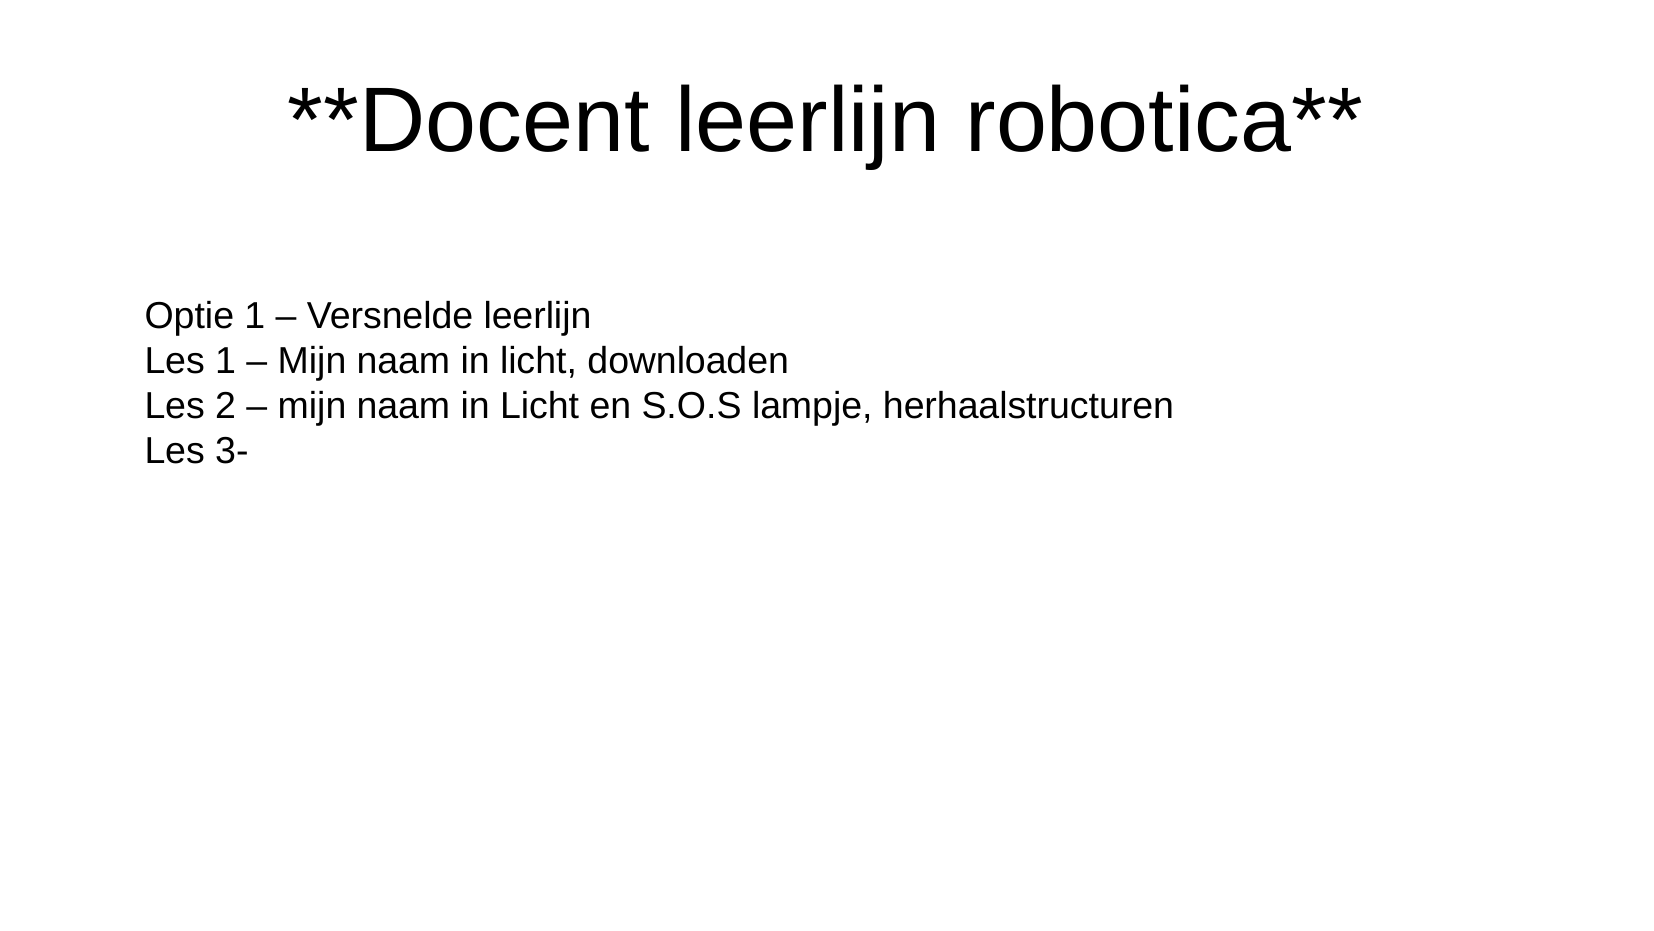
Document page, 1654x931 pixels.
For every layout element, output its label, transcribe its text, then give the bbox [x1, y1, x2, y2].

text_box Optie 1 – Versnelde leerlijn Les 1 – Mijn naam in licht, downloaden Les 2 – mijn naam in Licht en S.O.S lampje, herhaalstructuren Les 3- [129, 283, 1465, 466]
text_box **Docent leerlijn robotica** [82, 59, 1570, 169]
